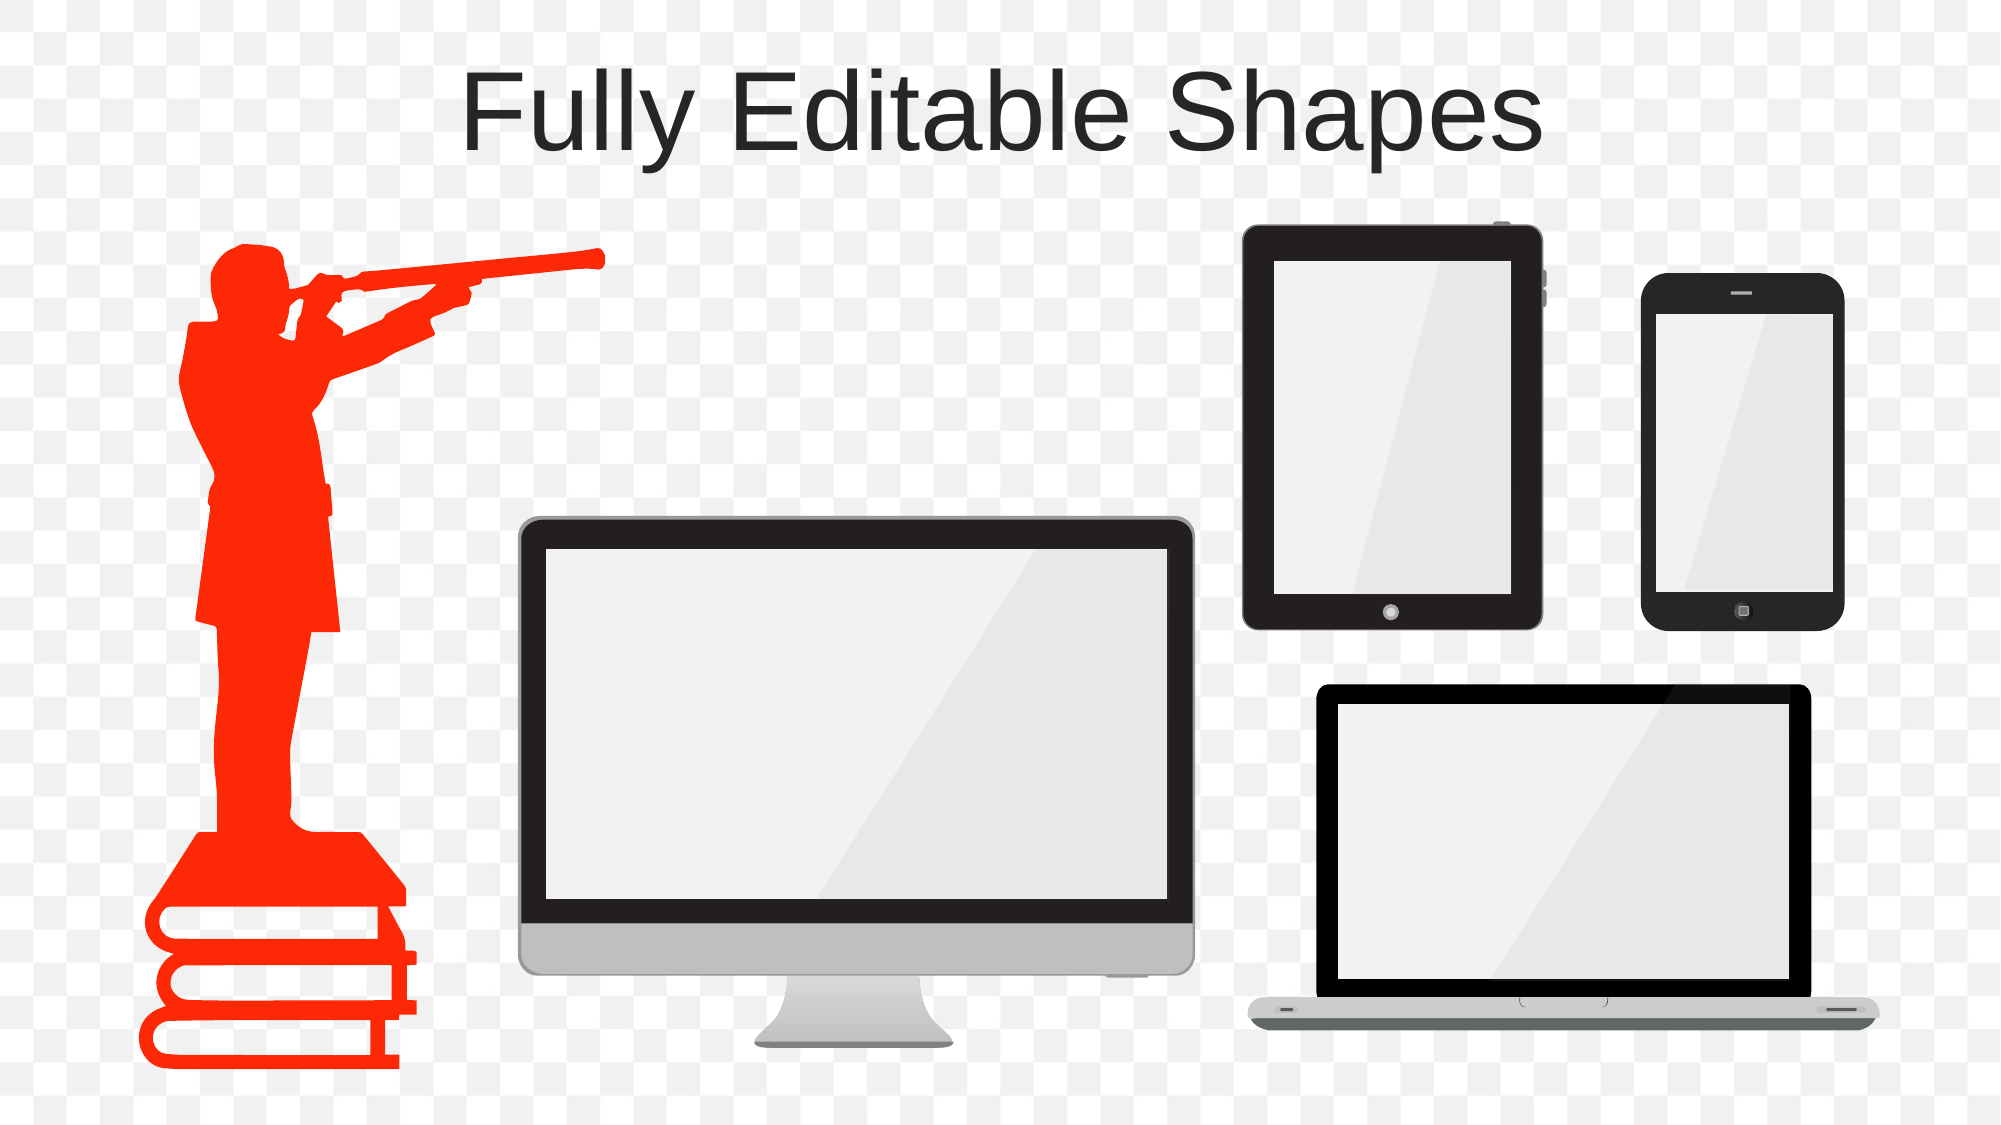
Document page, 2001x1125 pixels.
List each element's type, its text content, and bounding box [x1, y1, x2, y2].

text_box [514, 513, 1199, 1051]
picture [0, 0, 2001, 1125]
list Fully Editable Shapes [53, 54, 1952, 174]
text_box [1238, 217, 1546, 633]
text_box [1244, 681, 1882, 1032]
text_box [1640, 272, 1845, 632]
text_box [138, 244, 606, 1070]
